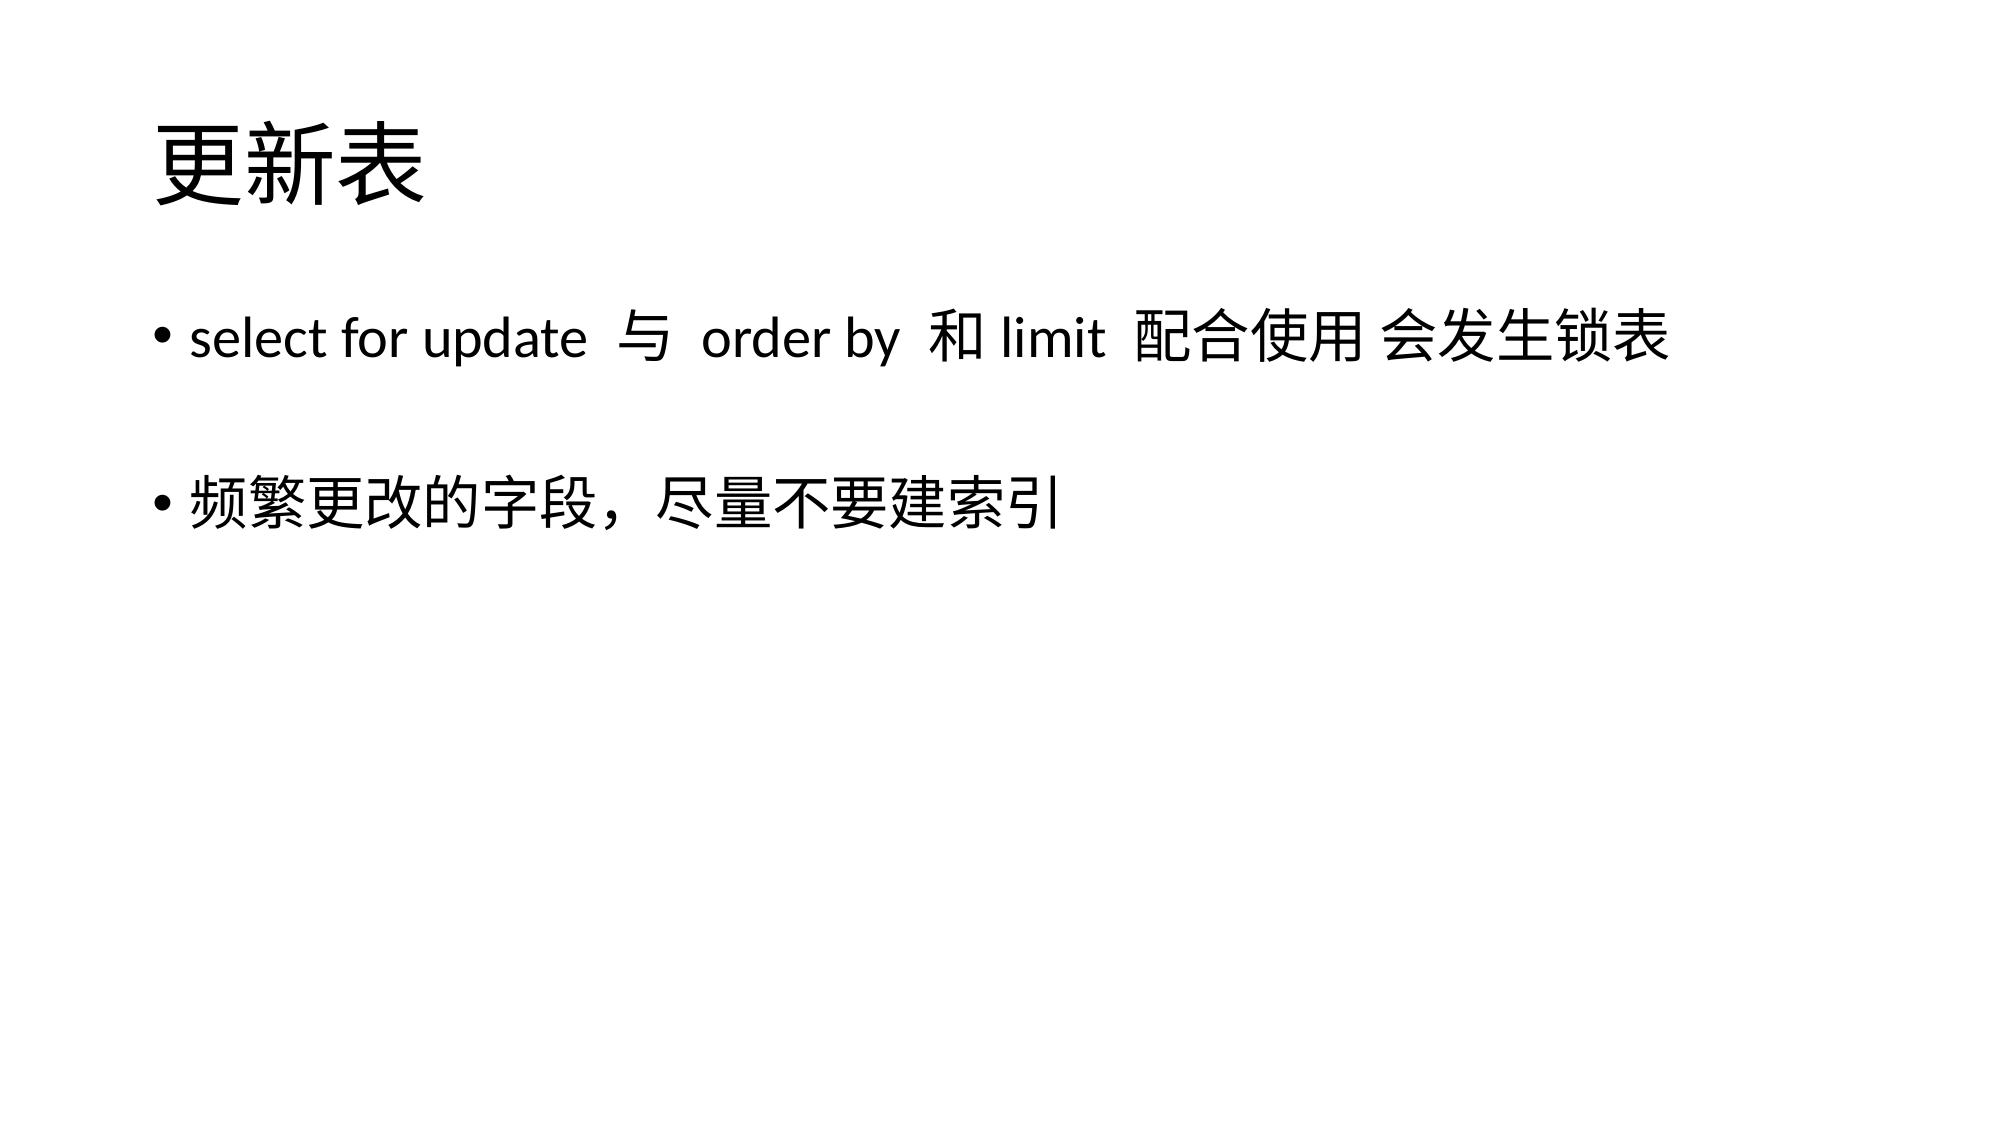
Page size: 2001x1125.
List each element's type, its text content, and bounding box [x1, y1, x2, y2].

list select for update 与 order by 和limit 配合使用 会发生锁表 频繁更改的字段，尽量不要建索引 [137, 299, 1863, 1014]
title 更新表 [137, 59, 1863, 278]
